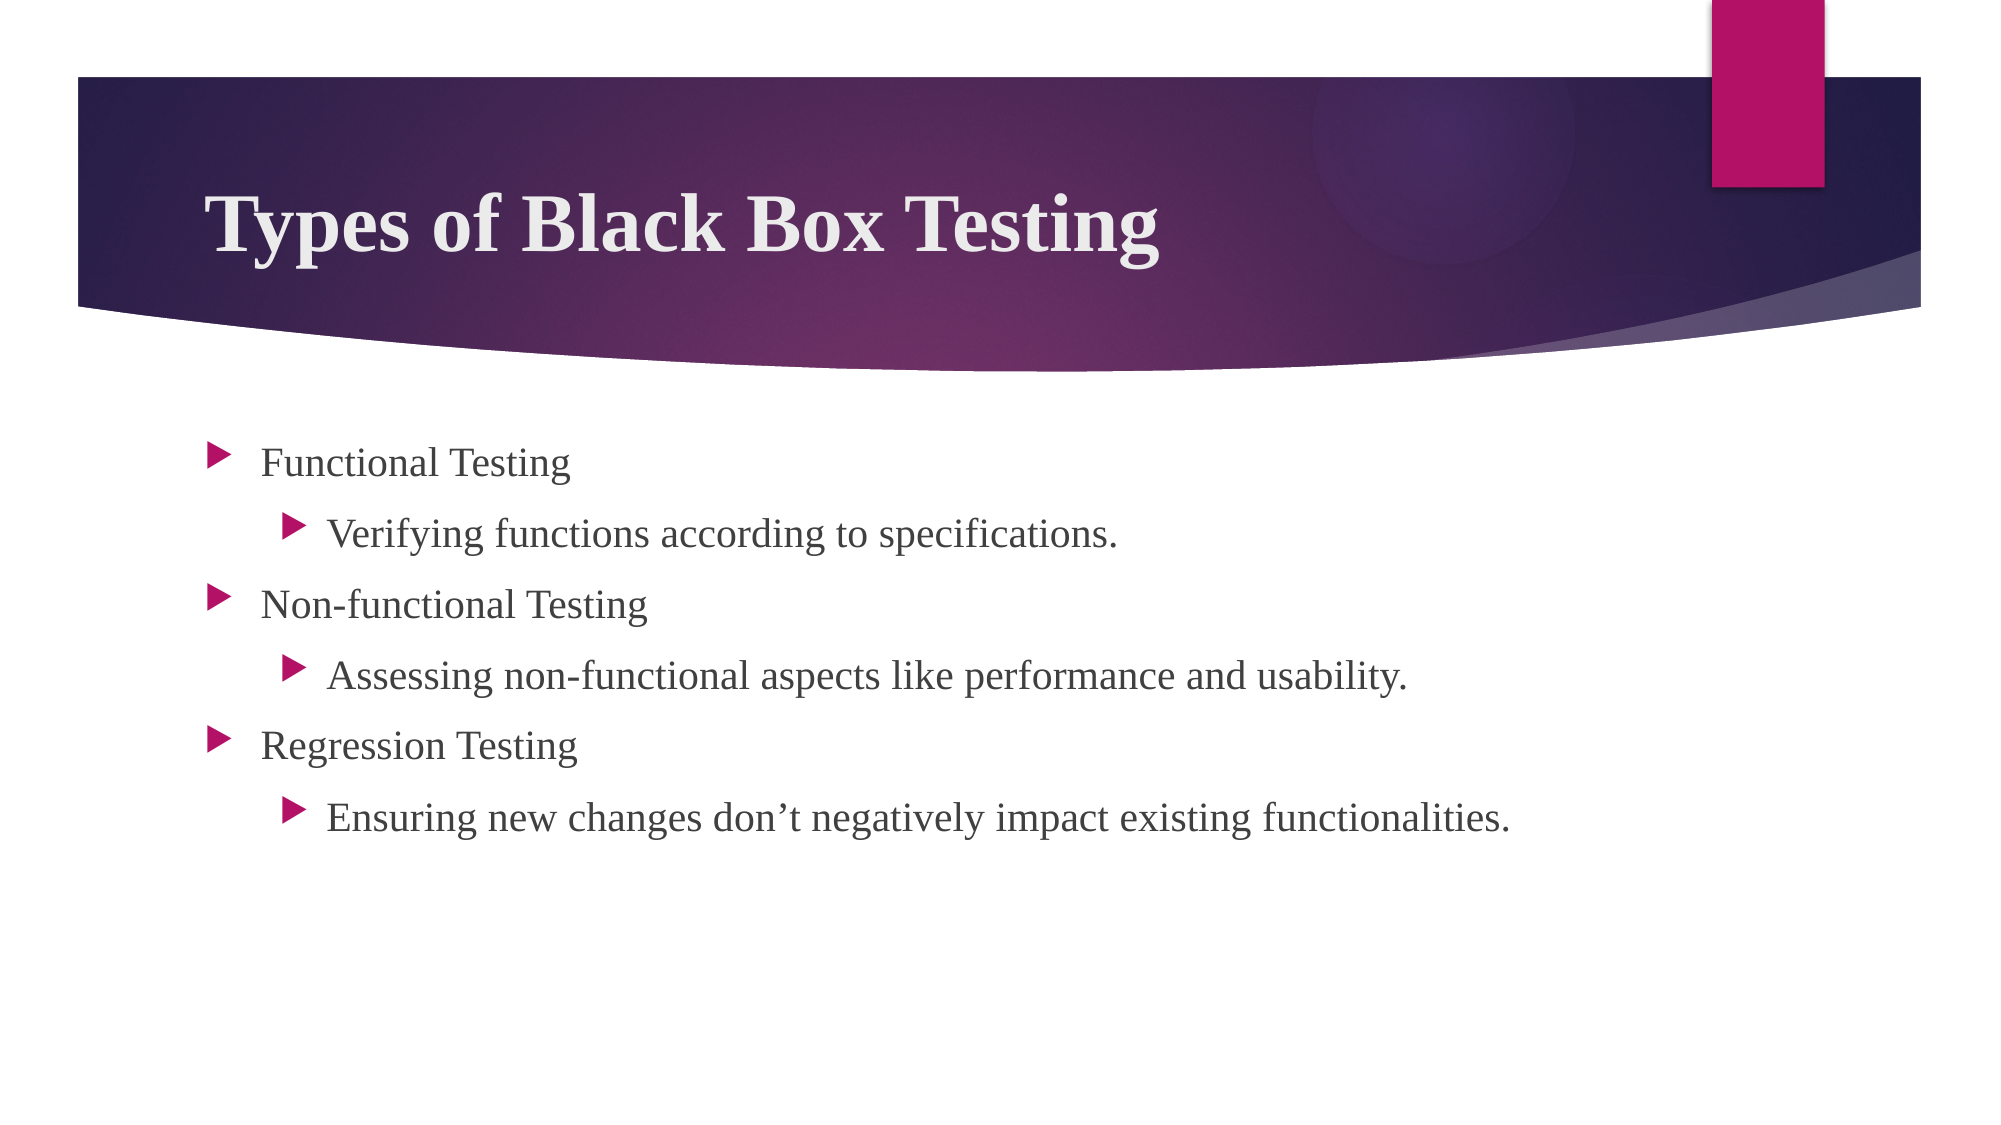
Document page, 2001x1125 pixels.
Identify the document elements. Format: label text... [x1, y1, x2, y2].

title Types of Black Box Testing [189, 159, 1627, 276]
list Functional Testing Verifying functions according to specifications. Non-functional Testing Assessing non-functional aspects like performance and usability. Regression Testing Ensuring new changes don’t negatively impact existing functionalities. [189, 427, 1638, 988]
